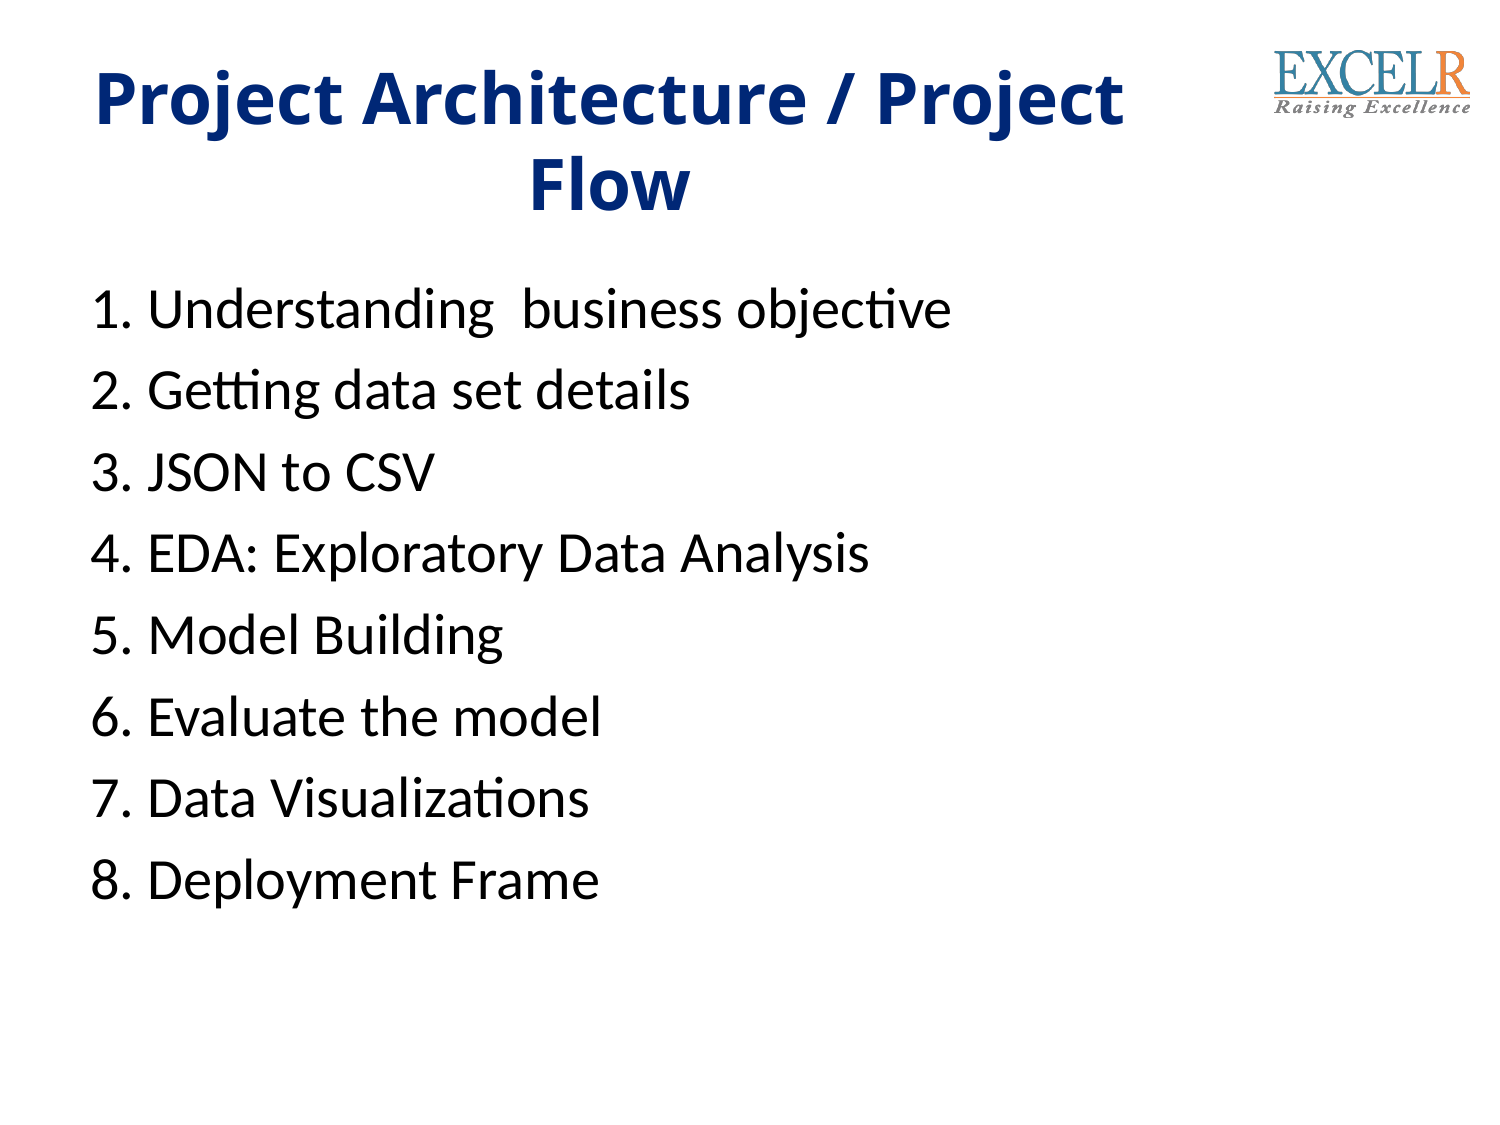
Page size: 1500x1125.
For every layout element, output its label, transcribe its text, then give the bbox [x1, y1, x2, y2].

picture [1274, 49, 1470, 118]
title Project Architecture / Project Flow [0, 45, 1219, 233]
list 1. Understanding business objective 2. Getting data set details 3. JSON to CSV 4. EDA: Exploratory Data Analysis 5. Model Building 6. Evaluate the model 7. Data Visualizations 8. Deployment Frame [75, 262, 1425, 1005]
